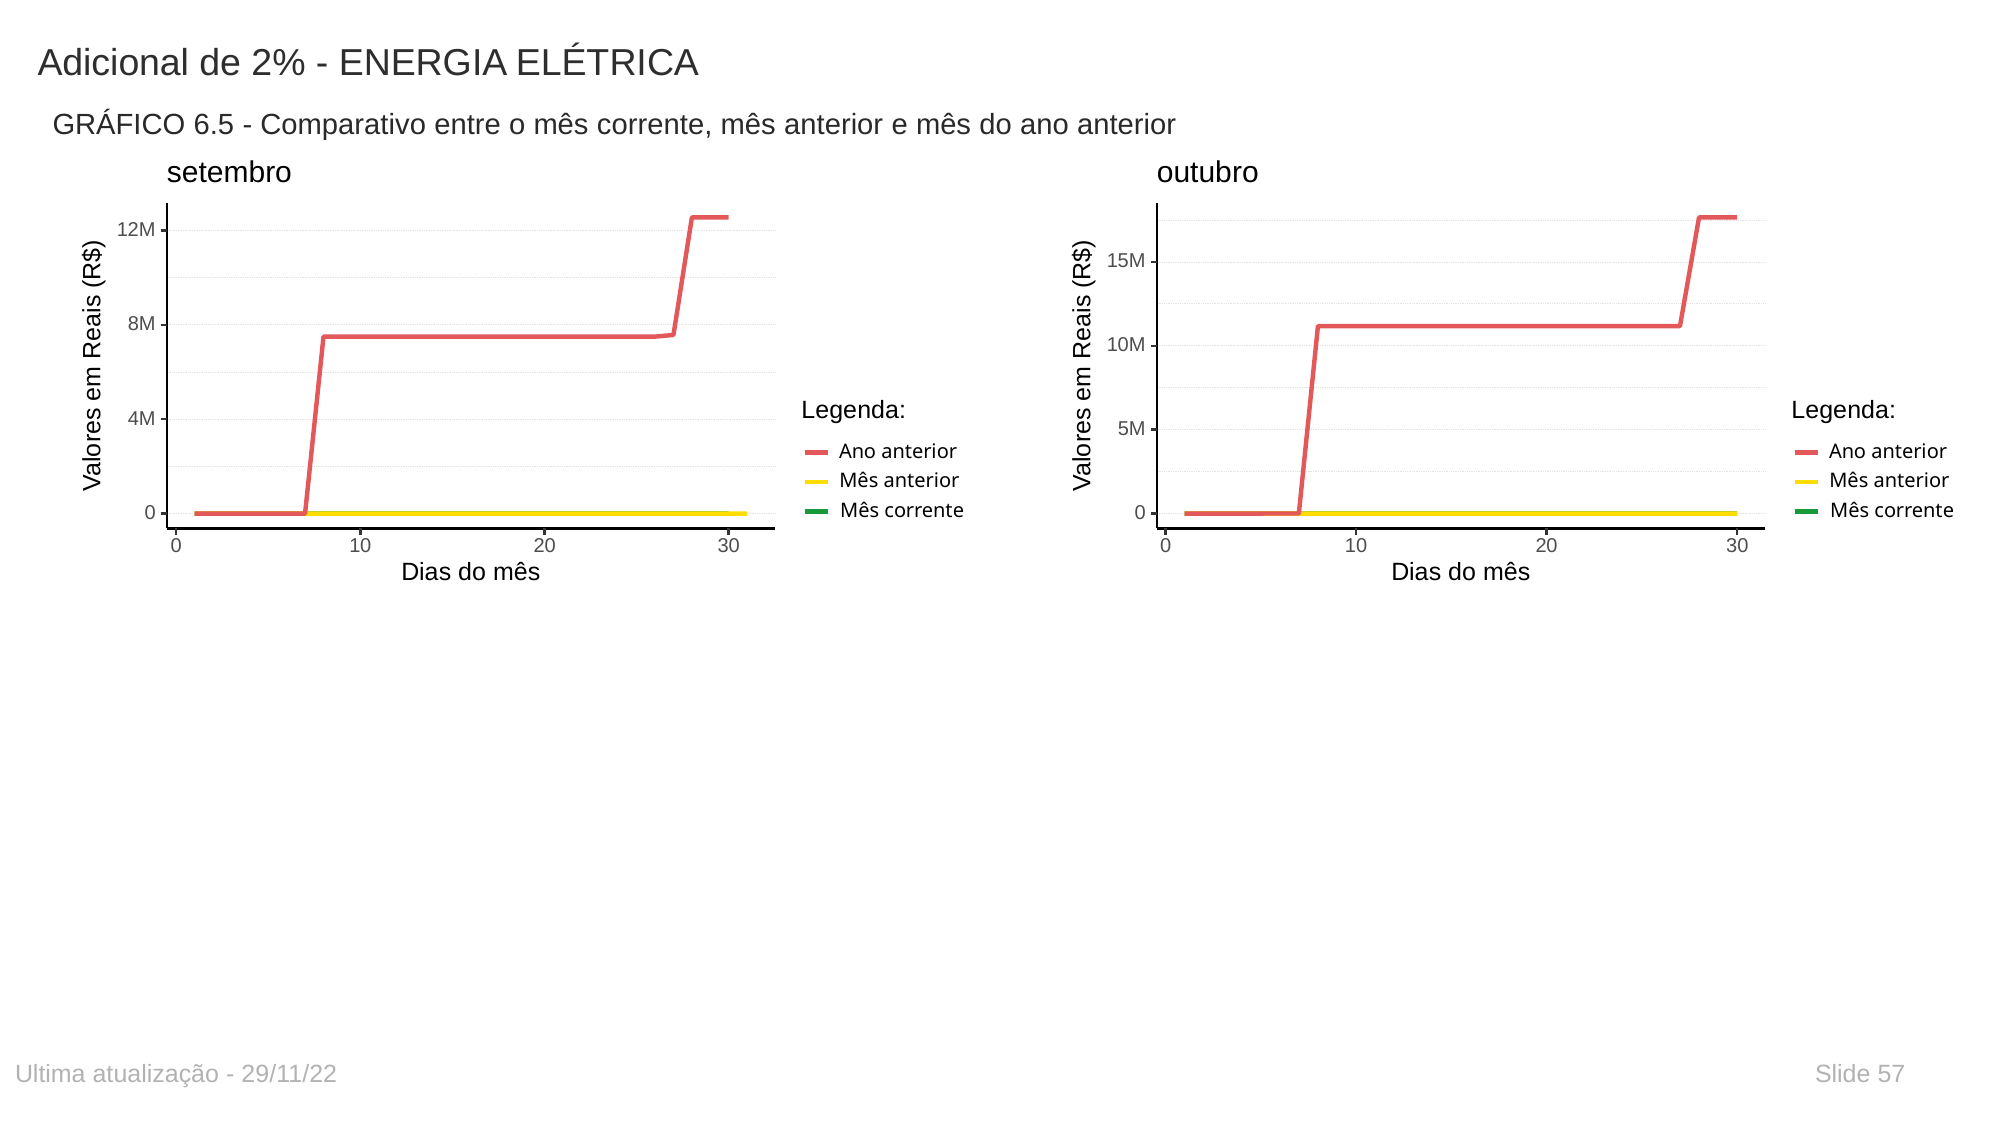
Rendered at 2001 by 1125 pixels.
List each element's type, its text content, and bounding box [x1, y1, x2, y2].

list Ultima atualização - 29/11/22 [0, 1050, 975, 1095]
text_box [1064, 149, 1965, 600]
list GRÁFICO 6.5 - Comparativo entre o mês corrente, mês anterior e mês do ano anterior [37, 97, 1238, 143]
list Adicional de 2% - ENERGIA ELÉTRICA [22, 29, 1223, 119]
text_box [74, 149, 975, 600]
list Slide 57 [1800, 1050, 1935, 1095]
